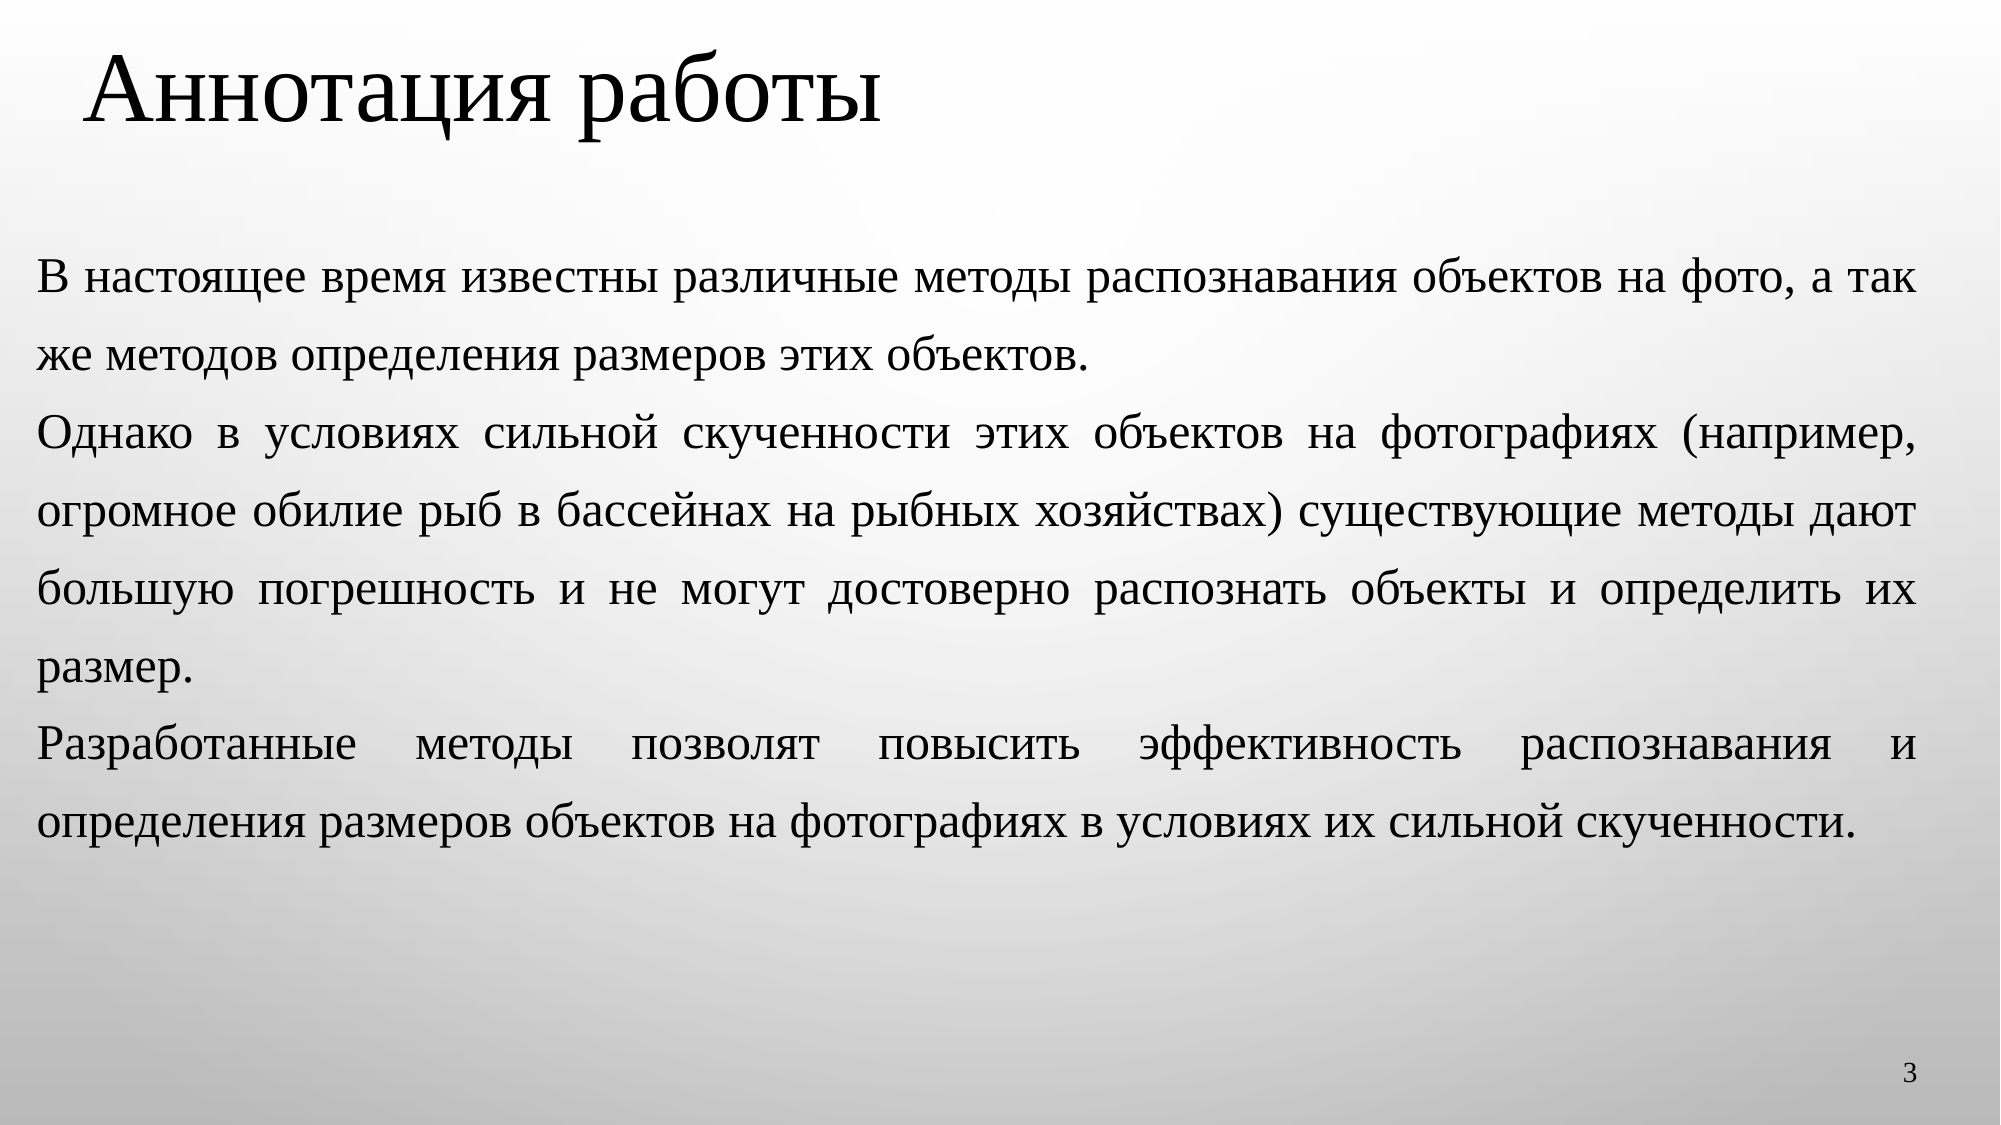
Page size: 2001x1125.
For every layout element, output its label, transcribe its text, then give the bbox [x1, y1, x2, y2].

slide_number 3 [1807, 1041, 1933, 1102]
picture [0, 0, 2000, 1125]
title Аннотация работы [67, 10, 1768, 156]
list В настоящее время известны различные методы распознавания объектов на фото, а так же методов определения размеров этих объектов. Однако в условиях сильной скученности этих объектов на фотографиях (например, огромное обилие рыб в бассейнах на рыбных хозяйствах) существующие методы дают большую погрешность и не могут достоверно распознать объекты и определить их размер. Разработанные методы позволят повысить эффективность распознавания и определения размеров объектов на фотографиях в условиях их сильной скученности. [21, 156, 1933, 1115]
